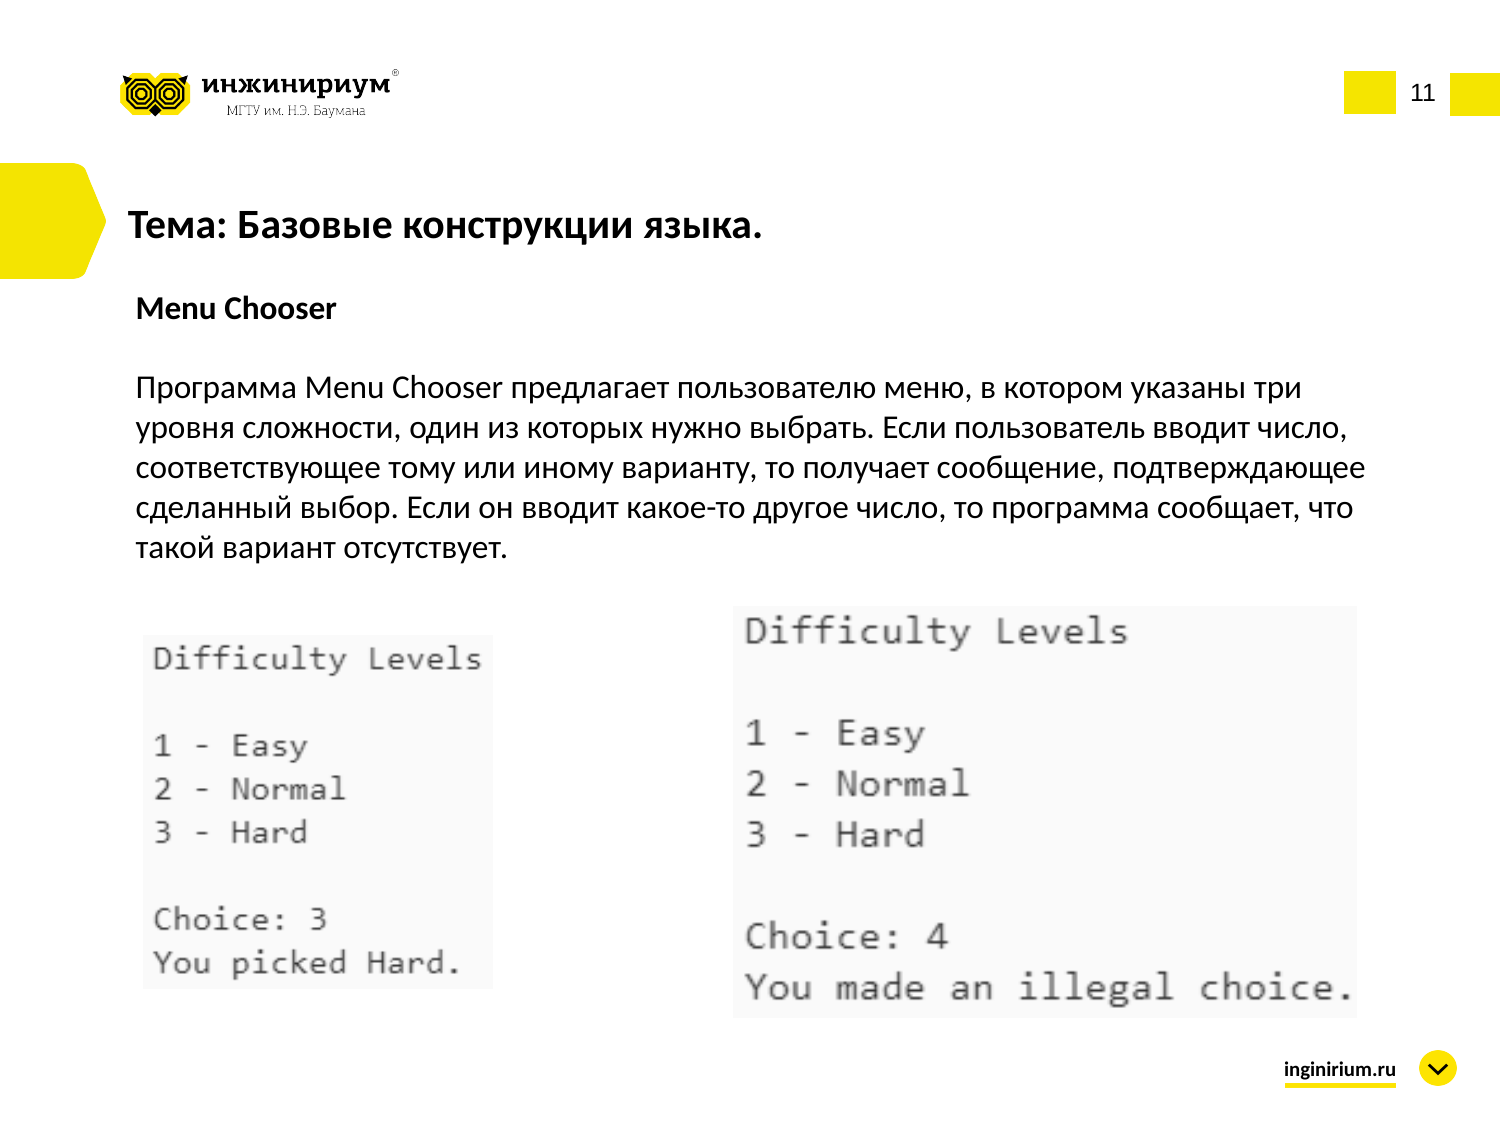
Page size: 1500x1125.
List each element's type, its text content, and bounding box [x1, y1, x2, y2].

text_box Menu Chooser Программа Menu Chooser предлагает пользователю меню, в котором указаны три уровня сложности, один из которых нужно выбрать. Если пользователь вводит число, соответствующее тому или иному варианту, то получает сообщение, подтверждающее сделанный выбор. Если он вводит какое-то другое число, то программа сообщает, что такой вариант отсутствует. [120, 278, 1412, 573]
picture [1344, 71, 1396, 115]
picture [1449, 73, 1500, 116]
text_box Тема: Базовые конструкции языка. [113, 189, 1353, 293]
picture [143, 635, 493, 989]
text_box 11 [1395, 68, 1457, 116]
picture [0, 163, 106, 279]
picture [120, 68, 399, 119]
text_box inginirium.ru [1263, 1047, 1412, 1088]
picture [1284, 1083, 1396, 1088]
picture [1419, 1049, 1457, 1086]
picture [732, 606, 1357, 1018]
